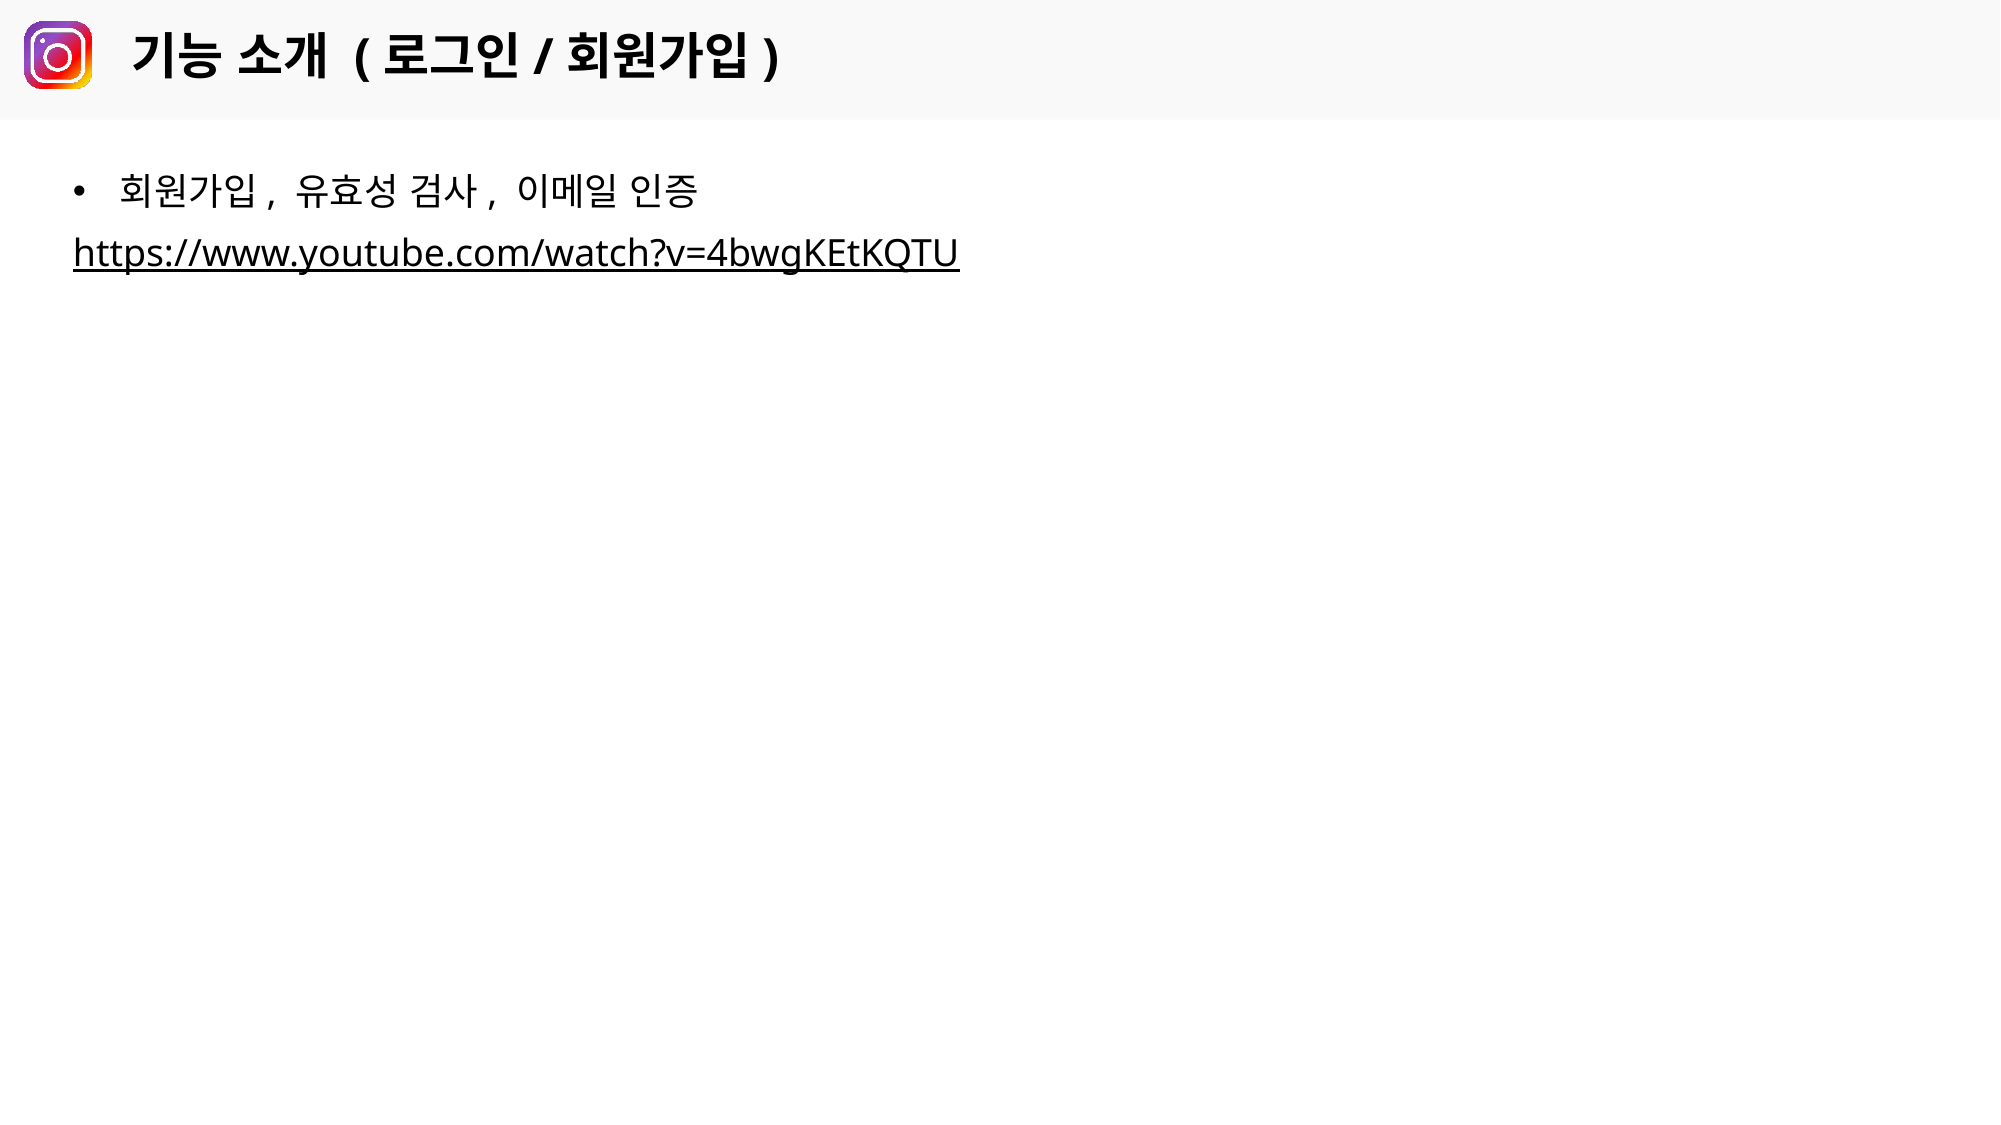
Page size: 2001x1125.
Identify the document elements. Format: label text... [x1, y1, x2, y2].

text_box 기능 소개 (로그인/회원가입) [116, 17, 1958, 93]
text_box [0, 0, 2000, 121]
picture [24, 21, 92, 89]
text_box 회원가입, 유효성 검사, 이메일 인증 [58, 160, 913, 221]
text_box https://www.youtube.com/watch?v=4bwgKEtKQTU [58, 221, 1196, 288]
